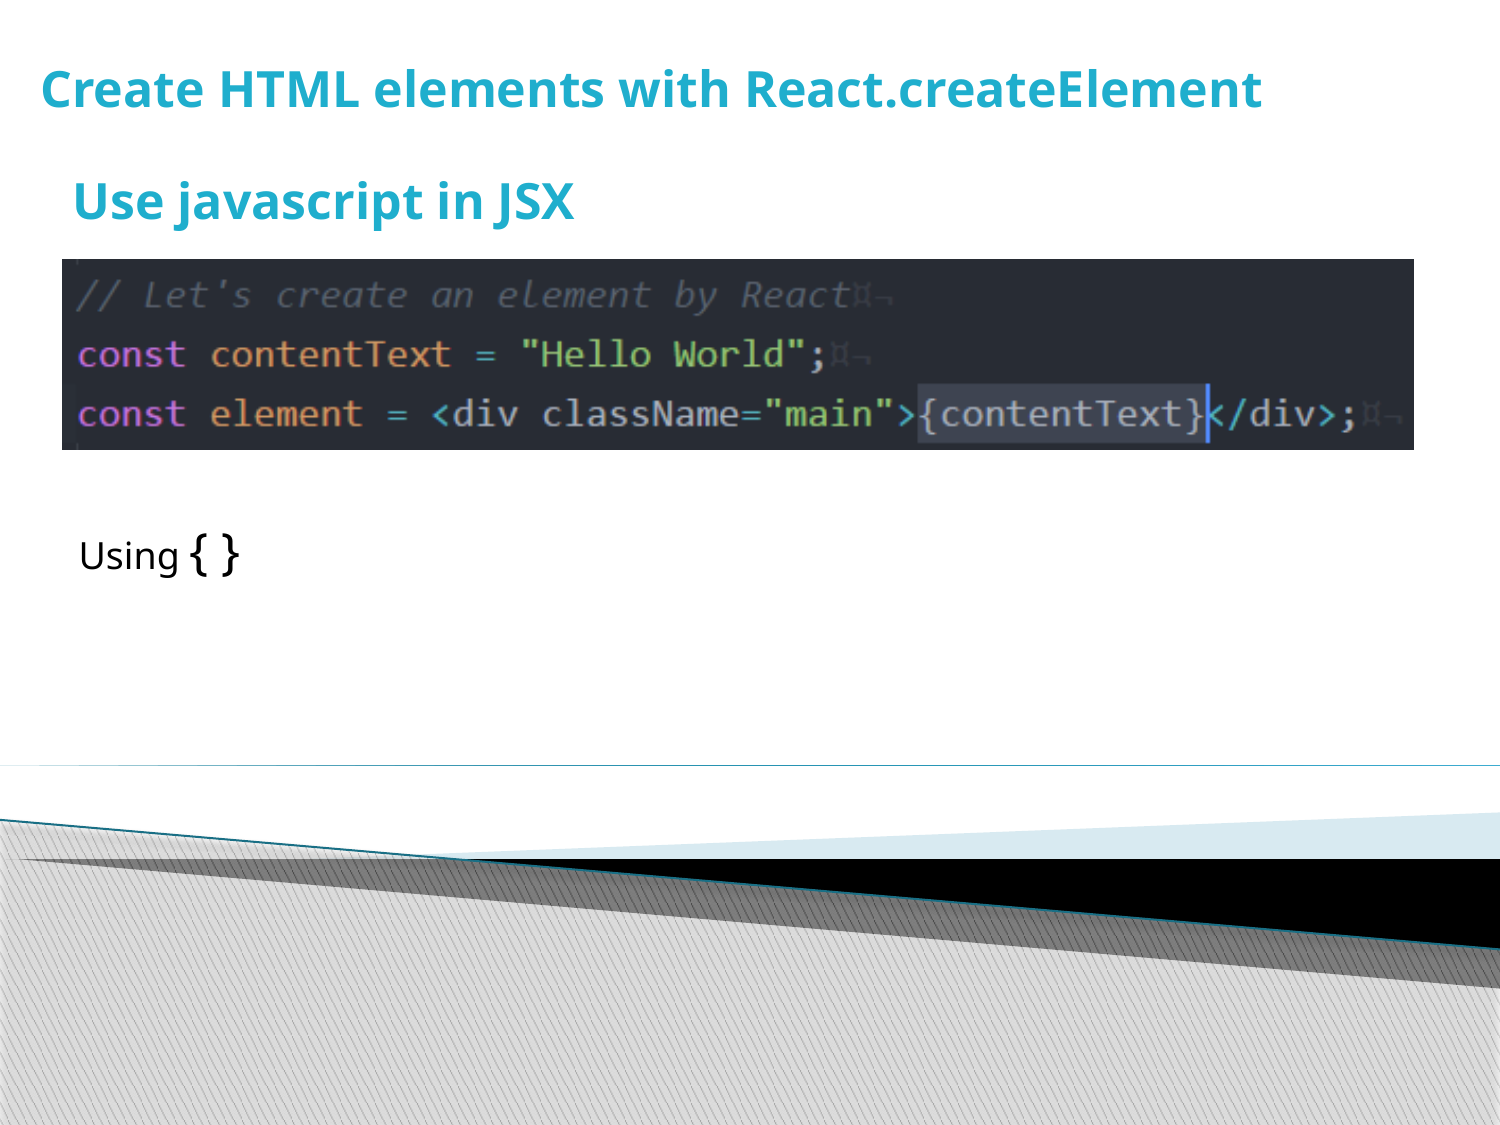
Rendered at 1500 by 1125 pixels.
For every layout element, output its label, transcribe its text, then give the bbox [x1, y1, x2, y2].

picture [5, 859, 1500, 989]
picture [62, 259, 1414, 451]
text_box Create HTML elements with React.createElement [25, 49, 1278, 125]
text_box Use javascript in JSX [57, 162, 590, 238]
text_box Using { } [63, 512, 256, 588]
